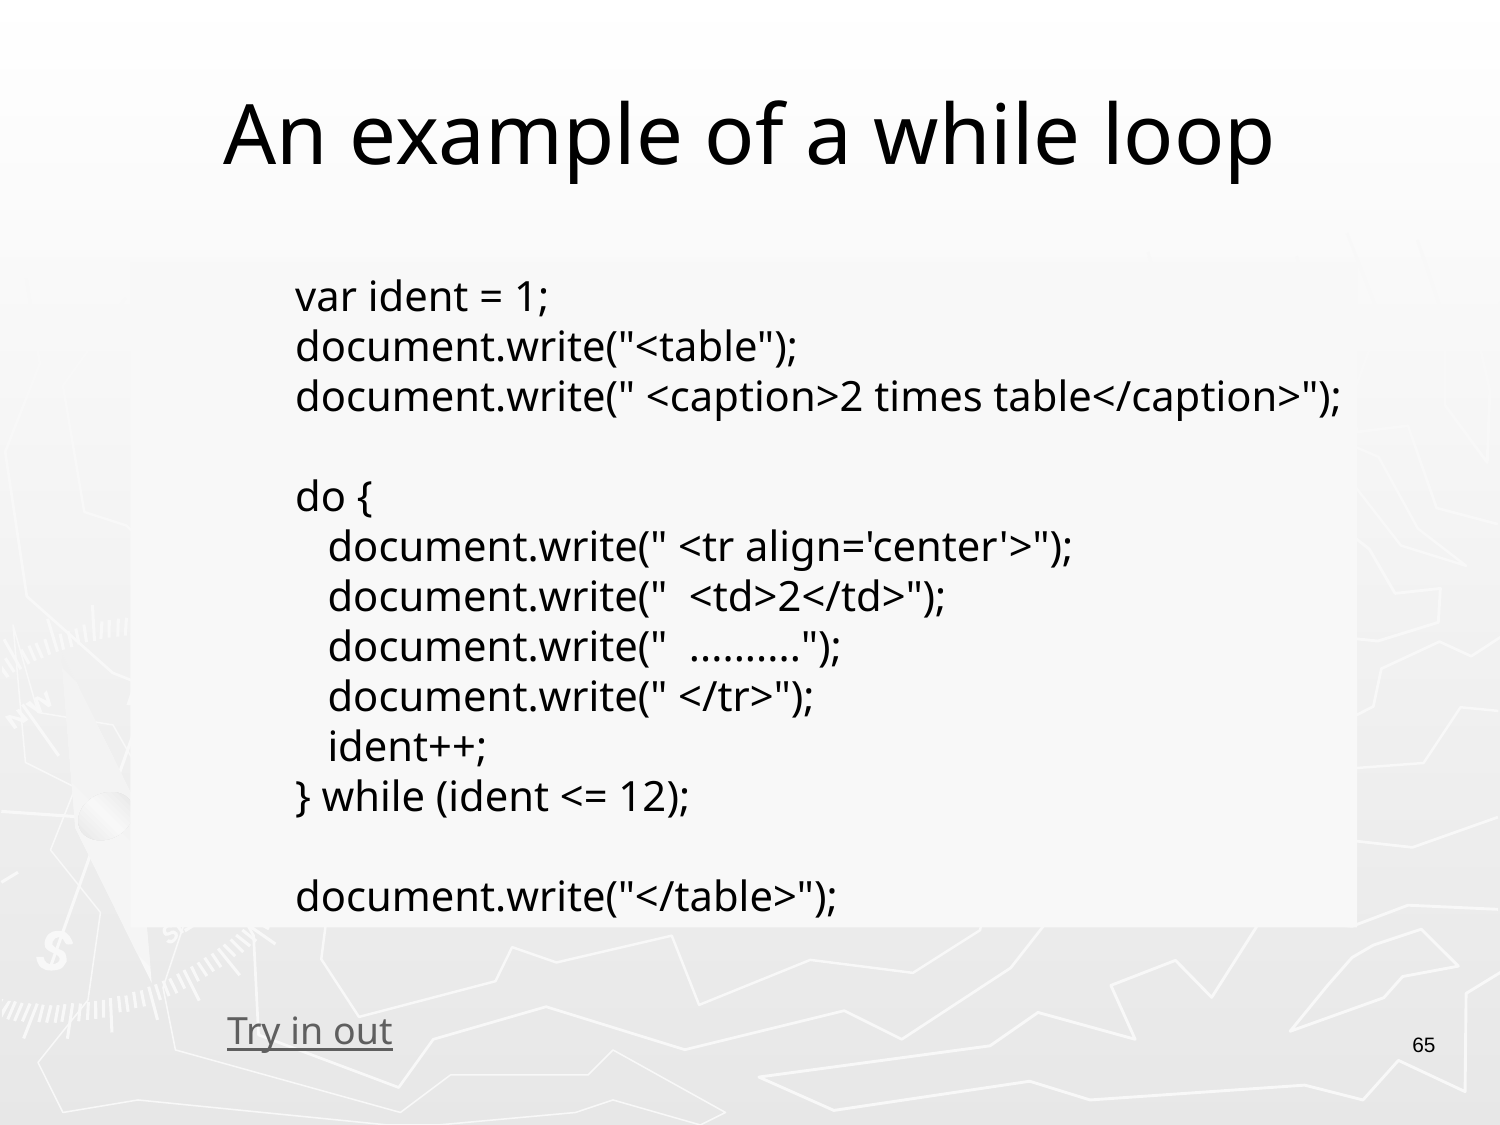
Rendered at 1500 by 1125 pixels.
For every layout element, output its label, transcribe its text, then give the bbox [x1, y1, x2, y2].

title An example of a while loop [49, 37, 1451, 225]
text_box var ident = 1; document.write("<table"); document.write(" <caption>2 times table</caption>"); do { document.write(" <tr align='center'>"); document.write(" <td>2</td>"); document.write(" .........."); document.write(" </tr>"); ident++; } while (ident <= 12); document.write("</table>"); [130, 262, 1358, 928]
slide_number 65 [1074, 1024, 1451, 1103]
text_box Try in out [212, 999, 450, 1066]
